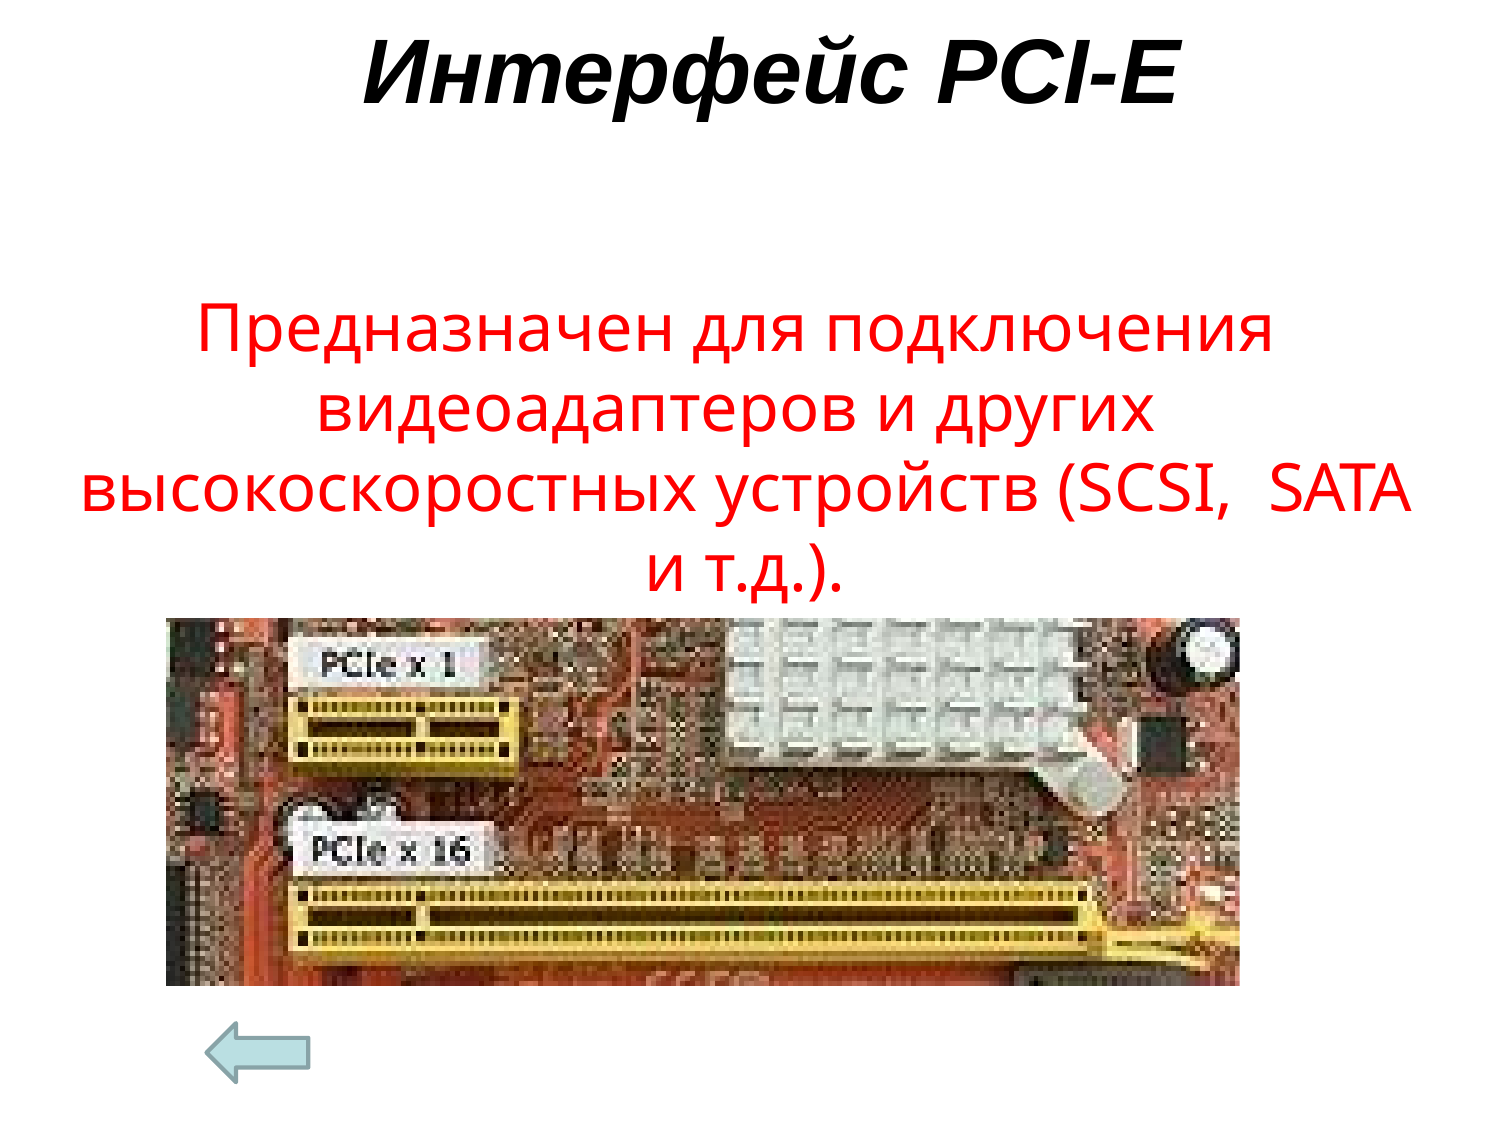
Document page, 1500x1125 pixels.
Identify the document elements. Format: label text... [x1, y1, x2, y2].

title Интерфейс PCI-E [72, 2, 1428, 200]
list Предназначен для подключения видеоадаптеров и других высокоскоростных устройств (SCSI, SATA и т.д.). [42, 263, 1435, 923]
text_box [166, 618, 1240, 986]
text_box [206, 1023, 309, 1083]
